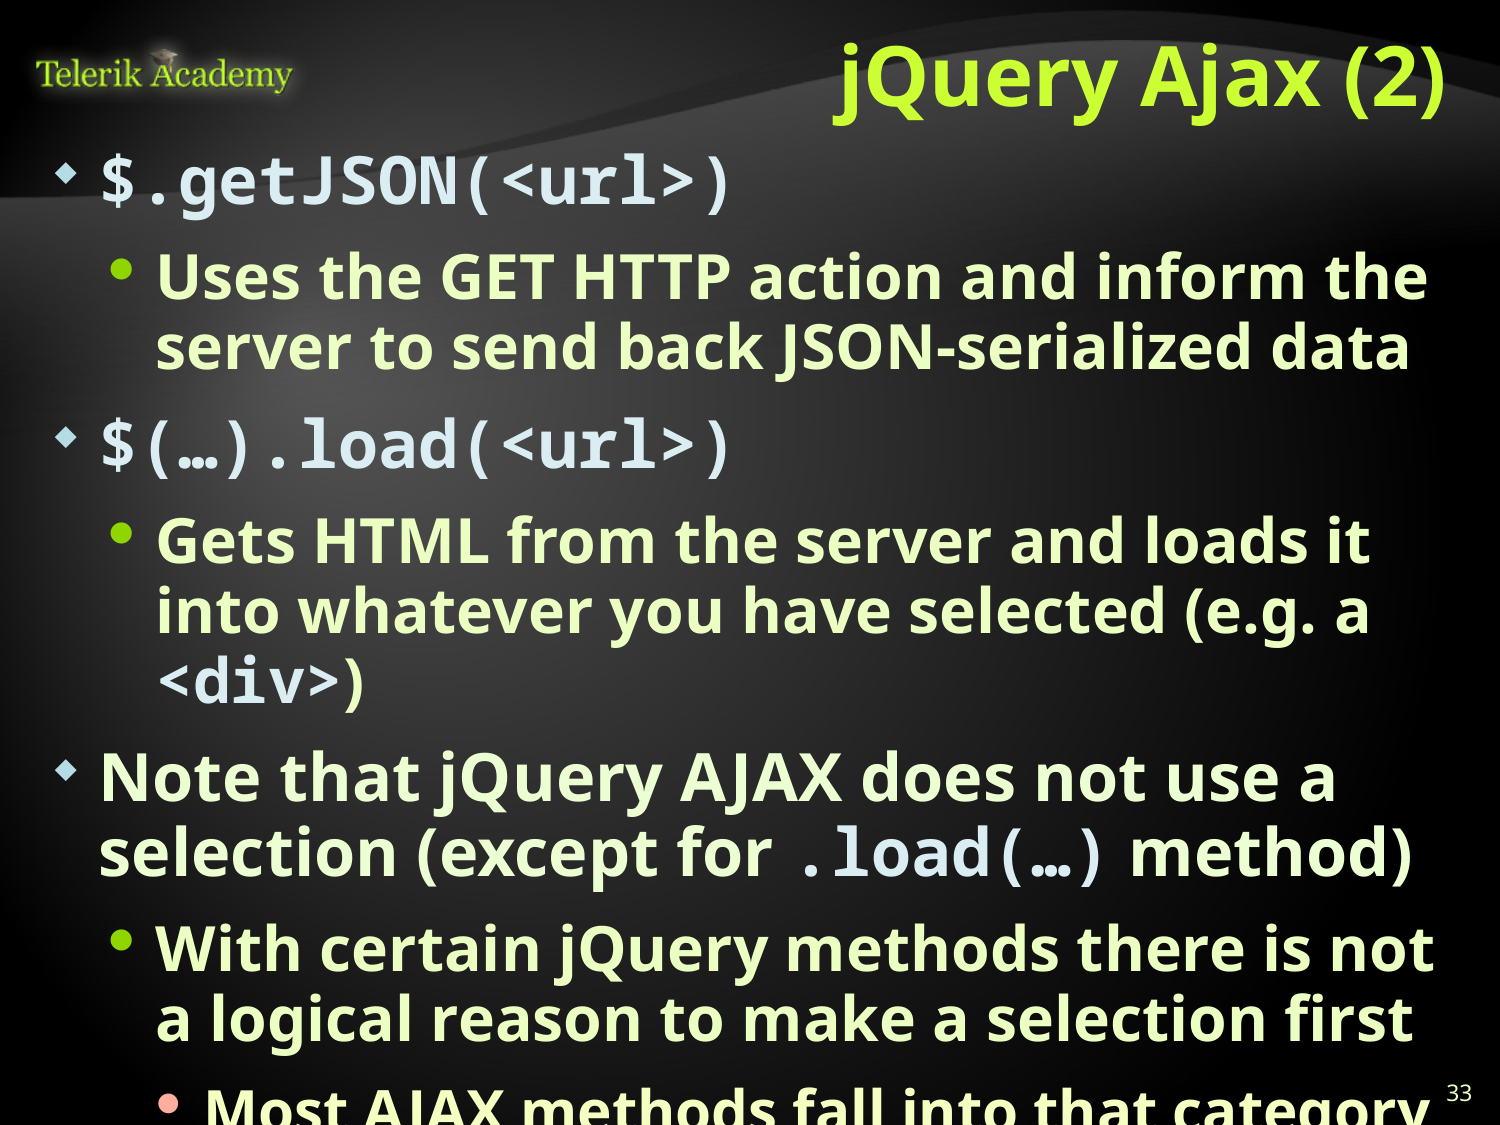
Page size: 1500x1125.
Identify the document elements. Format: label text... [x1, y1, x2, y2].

title jQuery Ajax (2) [300, 12, 1463, 137]
picture [0, 0, 1500, 1125]
slide_number 33 [1412, 1074, 1488, 1113]
list $.getJSON(<url>) Uses the GET HTTP action and inform the server to send back JSON-serialized data $(…).load(<url>) Gets HTML from the server and loads it into whatever you have selected (e.g. a <div>) Note that jQuery AJAX does not use a selection (except for .load(…) method) With certain jQuery methods there is not a logical reason to make a selection first Most AJAX methods fall into that category [37, 137, 1463, 1088]
